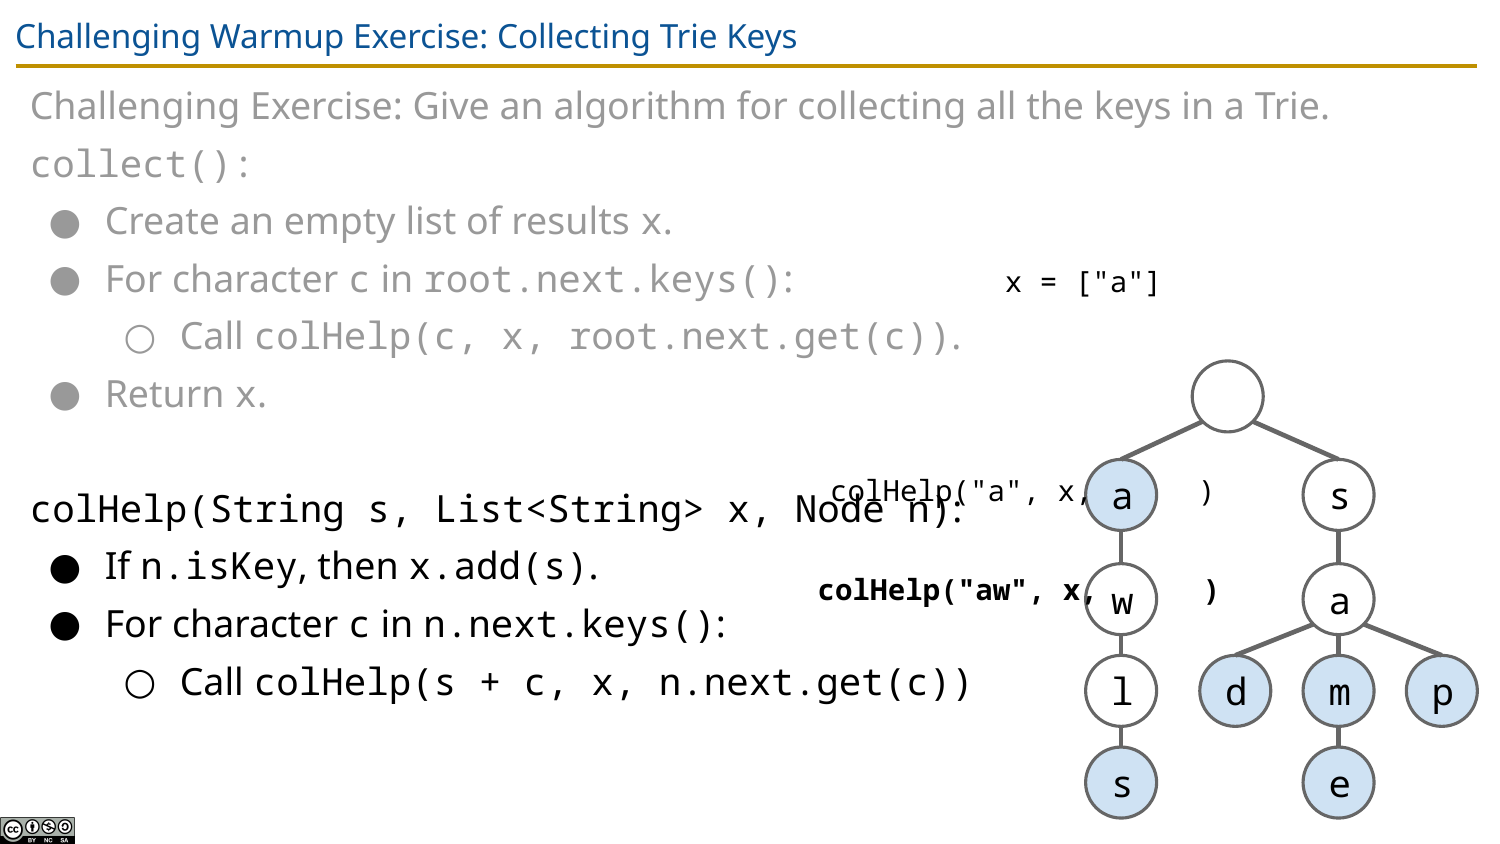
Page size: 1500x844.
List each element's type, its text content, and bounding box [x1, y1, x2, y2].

text_box a [1303, 563, 1375, 635]
text_box colHelp("aw", x, ) [802, 556, 1241, 616]
text_box m [1303, 655, 1375, 727]
text_box s [1085, 747, 1157, 819]
text_box p [1406, 655, 1478, 727]
title Challenging Warmup Exercise: Collecting Trie Keys [0, 0, 1398, 65]
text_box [1363, 623, 1442, 656]
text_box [1120, 421, 1203, 460]
picture [0, 817, 75, 844]
text_box w [1089, 616, 1153, 635]
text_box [1252, 421, 1339, 460]
text_box d [1199, 655, 1271, 727]
text_box colHelp("a", x, ) [815, 457, 1253, 518]
text_box e [1303, 747, 1375, 819]
text_box l [1085, 655, 1157, 727]
text_box s [1303, 459, 1375, 531]
list [52, 224, 1438, 248]
text_box x = ["a"] [989, 248, 1178, 308]
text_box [1235, 623, 1314, 656]
text_box a [1094, 518, 1149, 531]
text_box [1192, 360, 1264, 432]
list Challenging Exercise: Give an algorithm for collecting all the keys in a Trie. collect(): Create an empty list of results x. For character c in root.next.keys(): Call colHelp(c, x, root.next.get(c)). Return x. colHelp(String s, List<String> x, Node n): If n.isKey, then x.add(s). For character c in n.next.keys(): Call colHelp(s + c, x, n.next.get(c)) [14, 67, 1443, 224]
